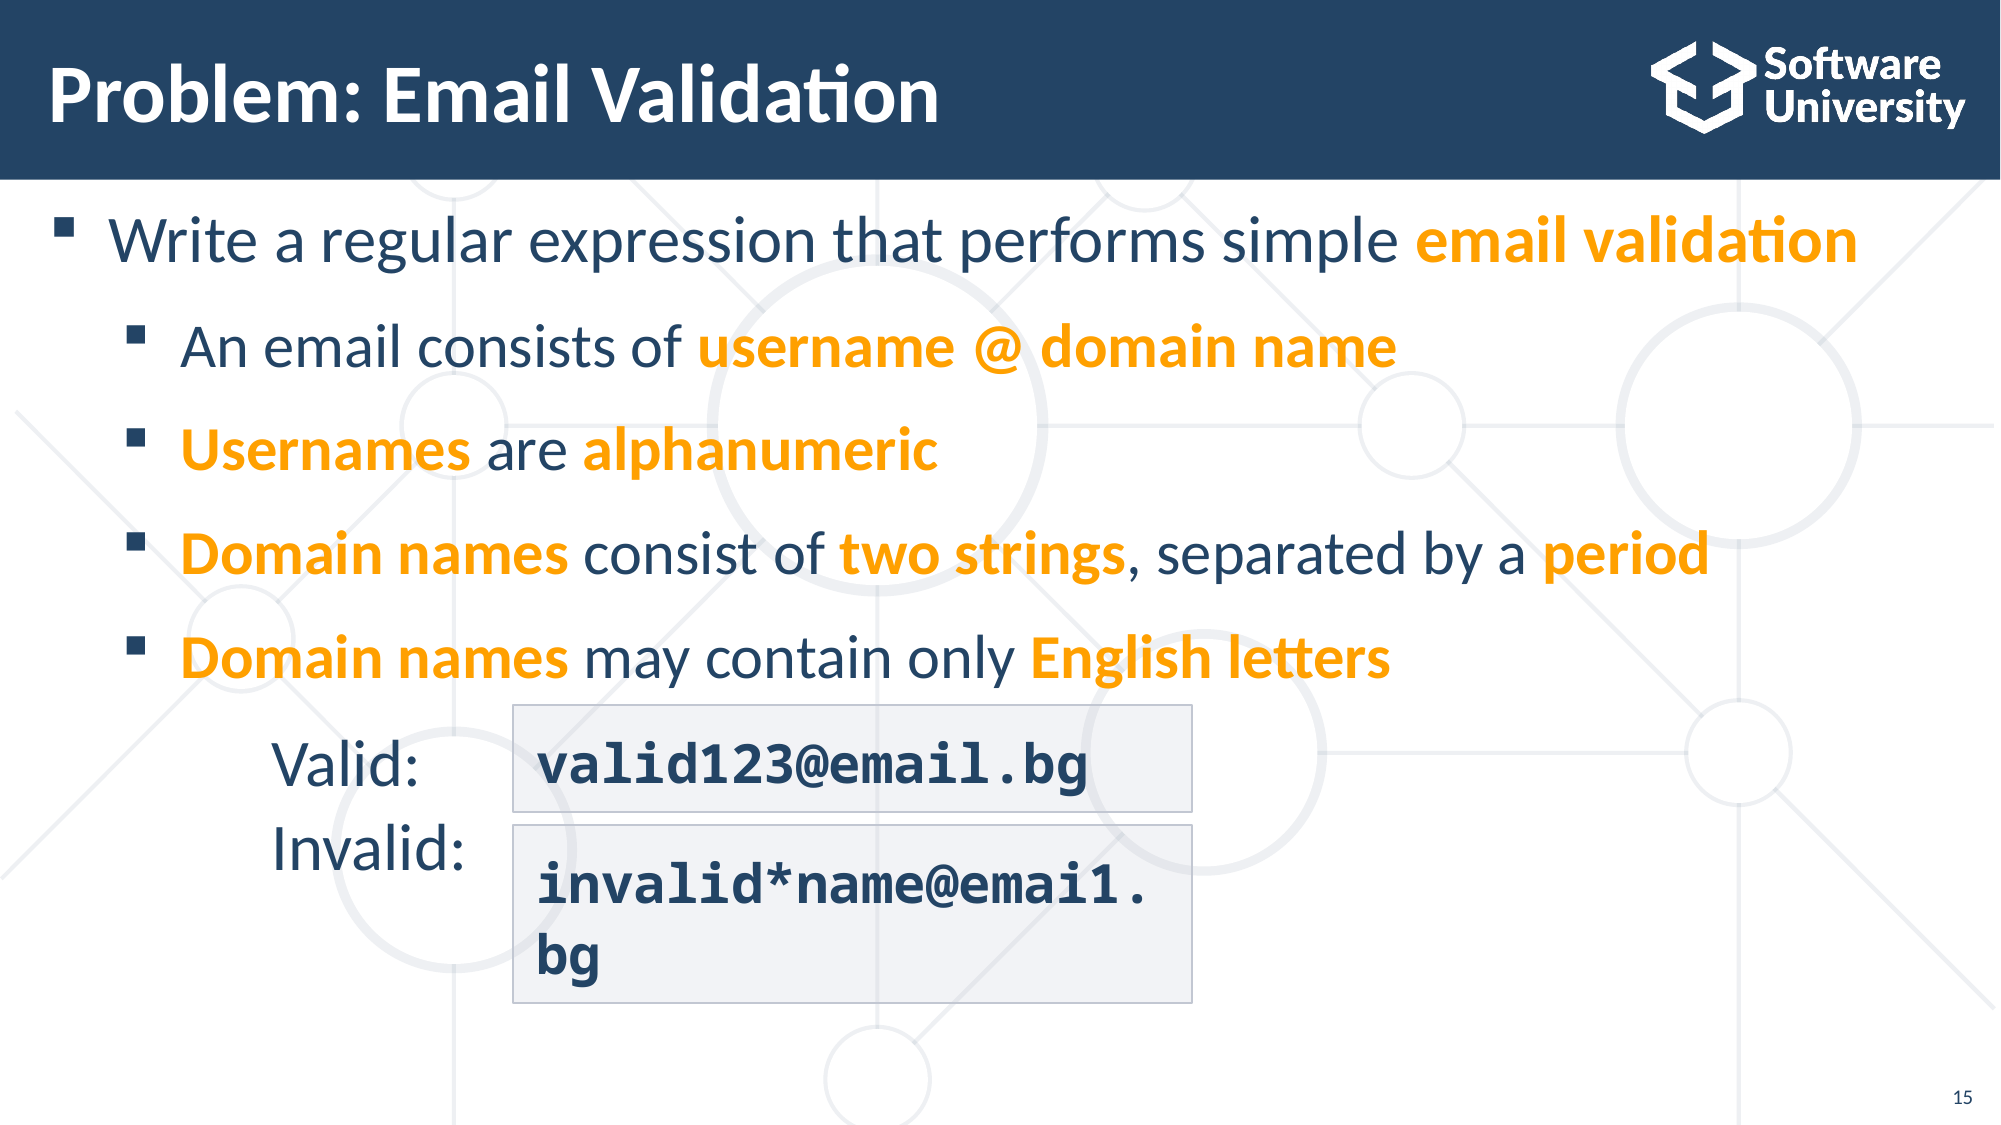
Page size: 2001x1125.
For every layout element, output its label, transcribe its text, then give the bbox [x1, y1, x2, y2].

text_box valid123@email.bg [512, 704, 1192, 812]
slide_number 15 [1927, 1067, 1989, 1117]
list Write a regular expression that performs simple email validation An email consists of username @ domain name Usernames are alphanumeric Domain names consist of two strings, separated by a period Domain names may contain only English letters Valid: Invalid: [31, 186, 2000, 1050]
title Problem: Email Validation [31, 16, 1625, 162]
text_box invalid*name@emai1.bg [512, 825, 1192, 1004]
picture [1651, 41, 1966, 134]
